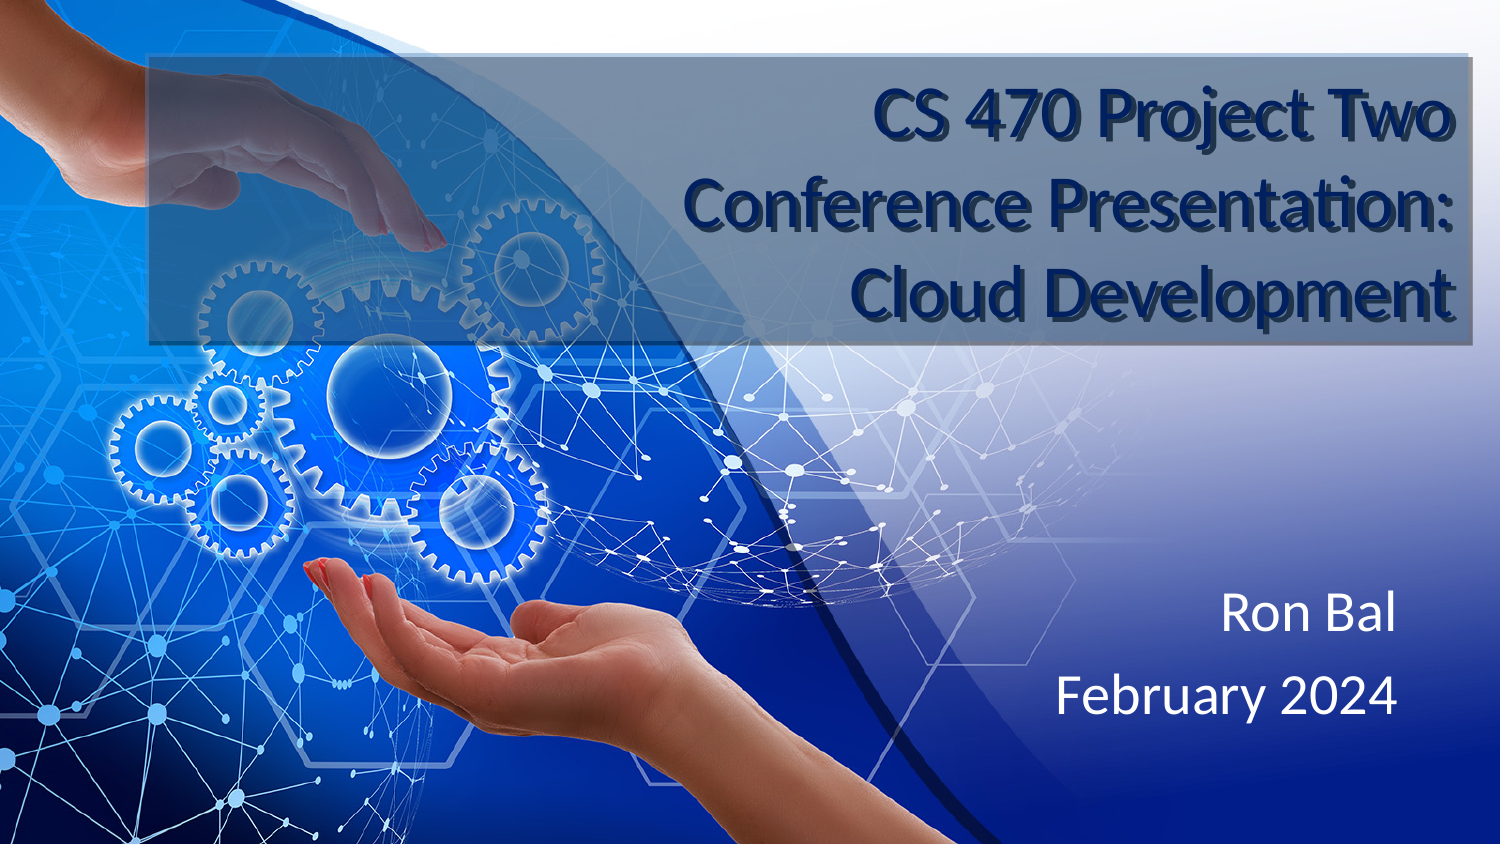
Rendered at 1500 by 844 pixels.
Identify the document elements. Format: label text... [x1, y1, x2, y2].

picture [0, 0, 1500, 844]
text_box CS 470 Project Two Conference Presentation: Cloud Development [145, 53, 1469, 341]
text_box February 2024 [84, 648, 1413, 769]
text_box Ron Bal [84, 565, 1413, 648]
